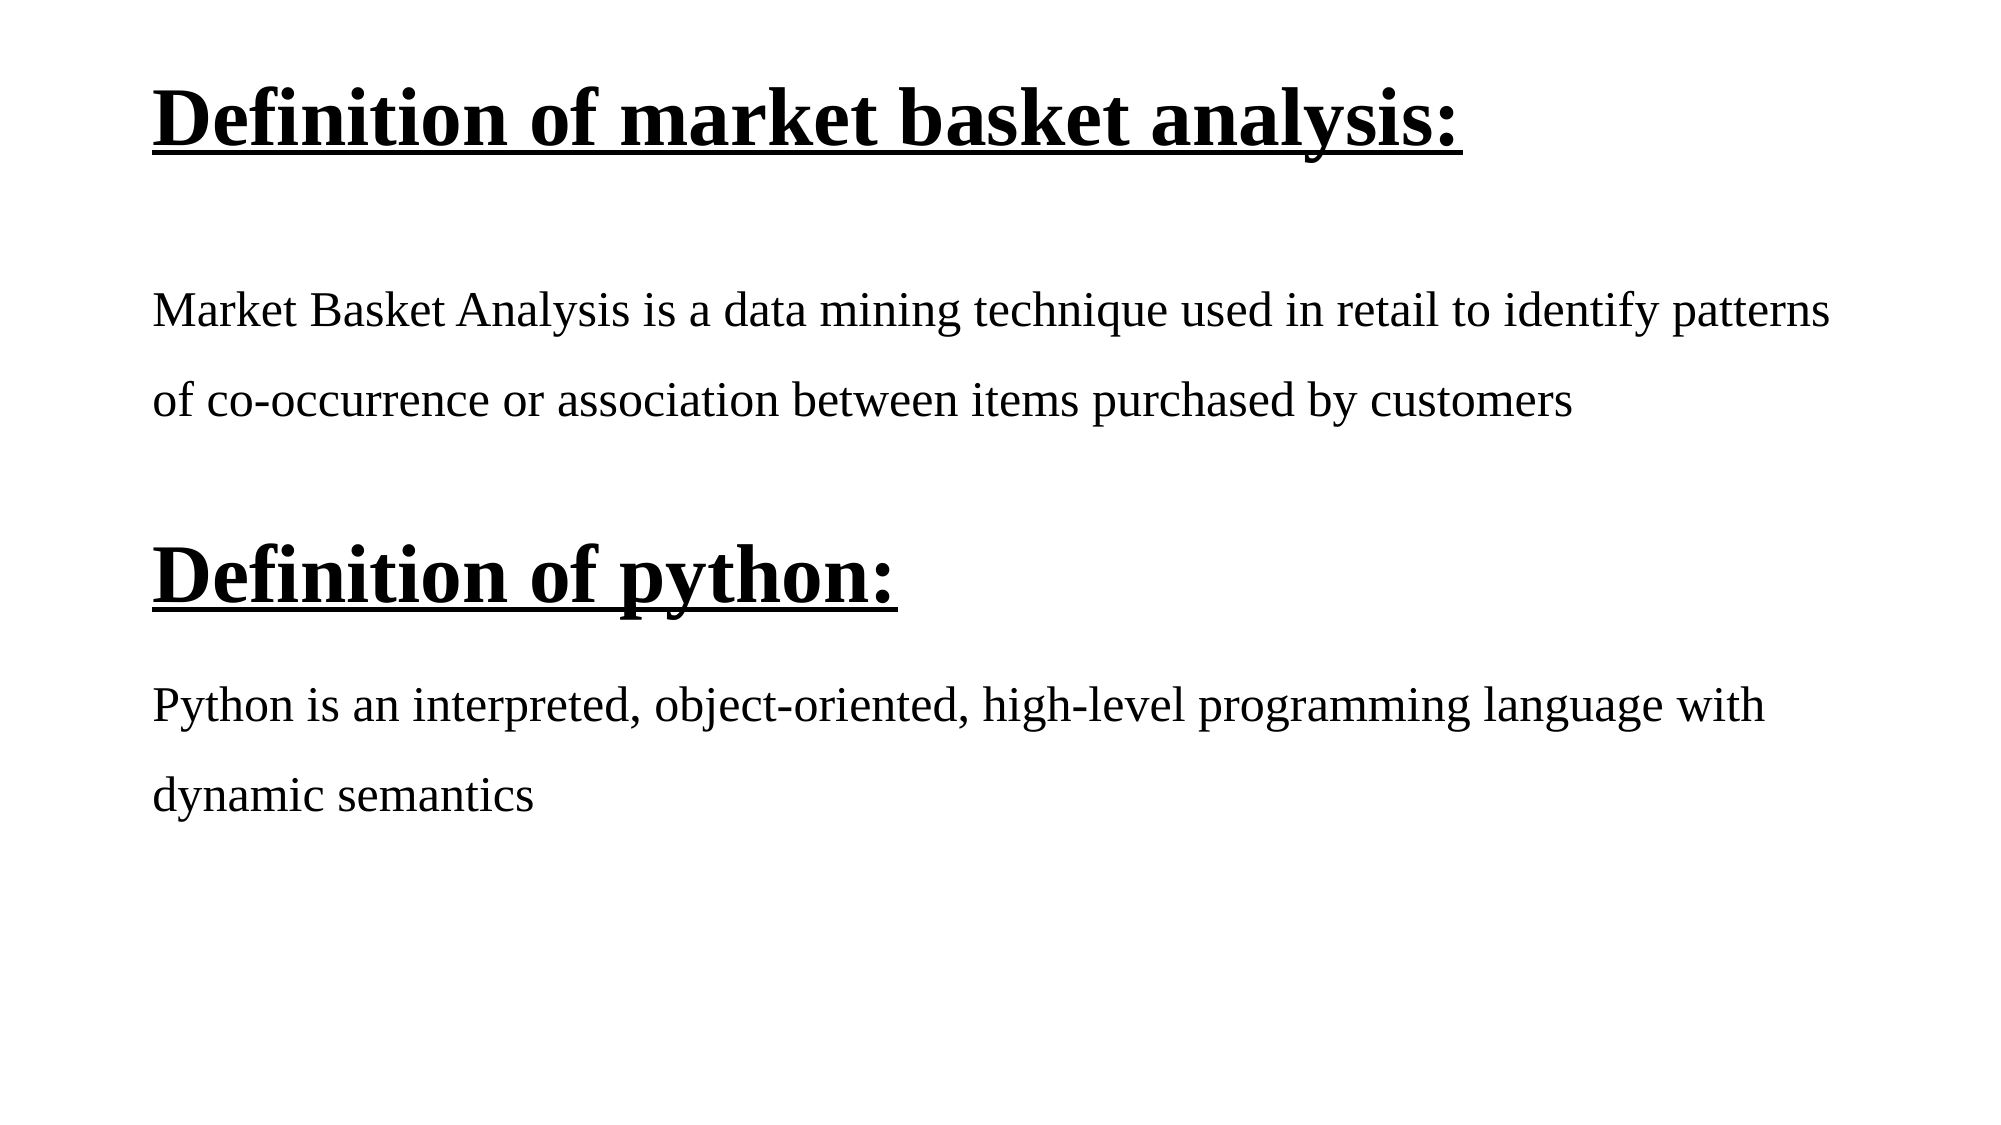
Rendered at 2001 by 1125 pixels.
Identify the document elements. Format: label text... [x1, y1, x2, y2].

list Market Basket Analysis is a data mining technique used in retail to identify patterns of co-occurrence or association between items purchased by customers Definition of python: Python is an interpreted, object-oriented, high-level programming language with dynamic semantics [137, 238, 1863, 1014]
title Definition of market basket analysis: [137, 59, 1863, 238]
